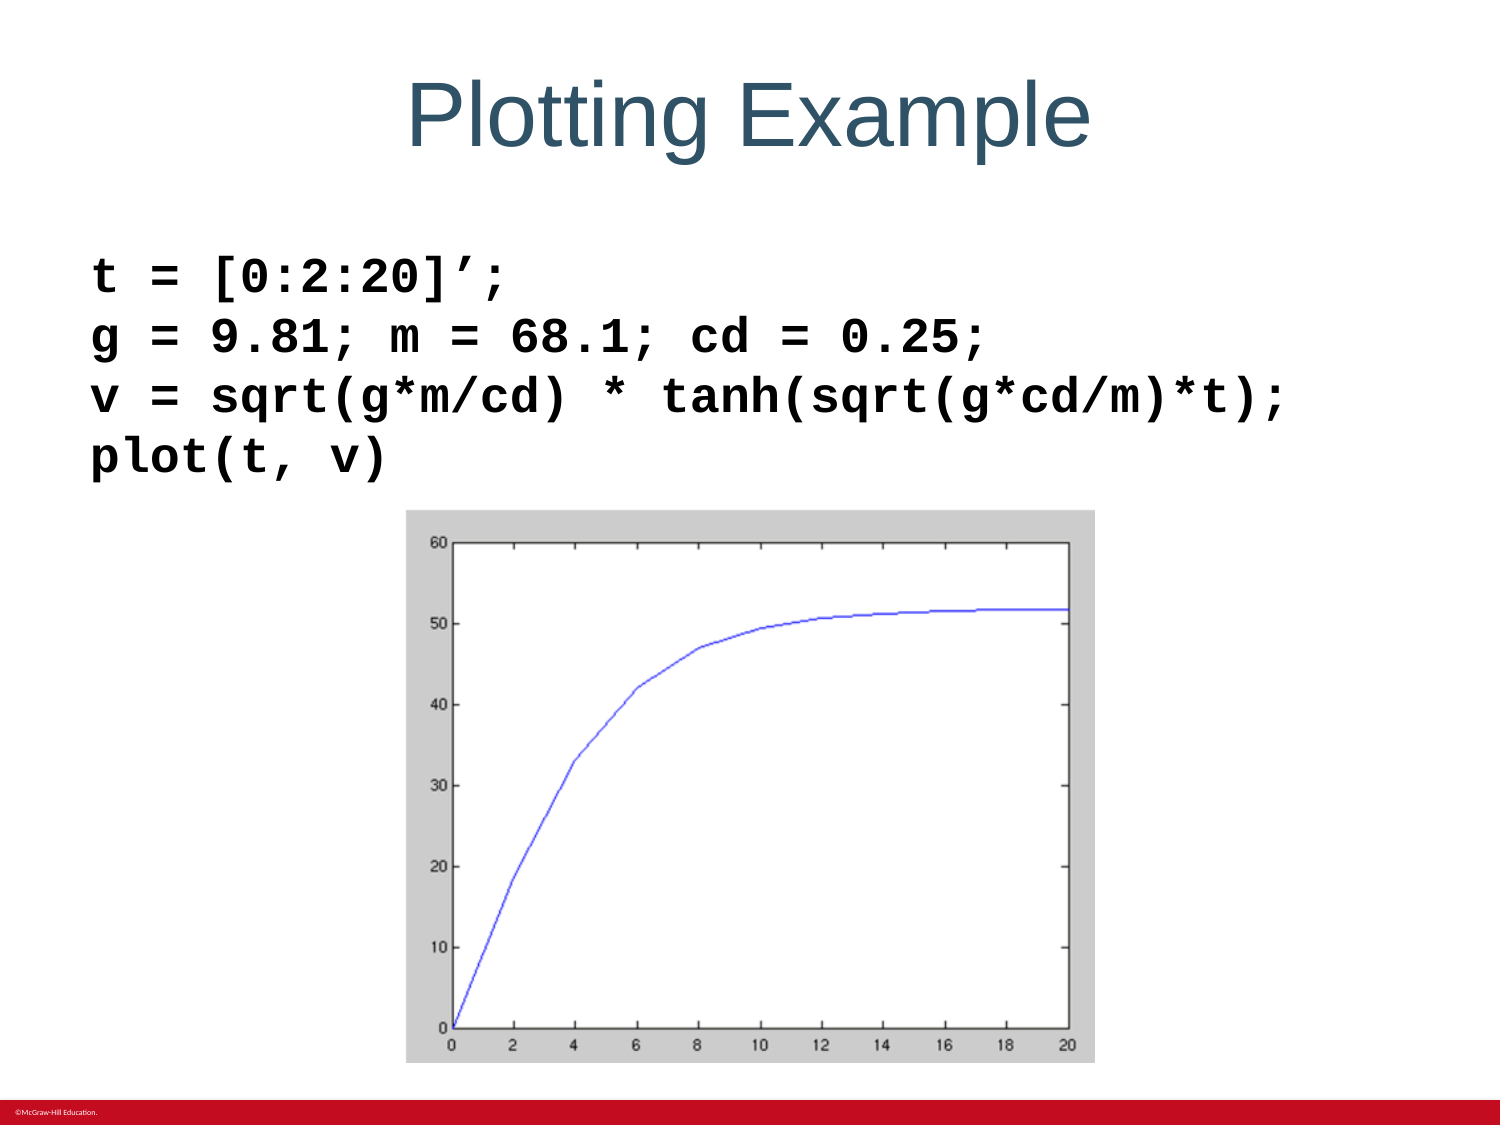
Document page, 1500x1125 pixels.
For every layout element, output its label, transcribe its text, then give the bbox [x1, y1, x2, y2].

list t = [0:2:20]’; g = 9.81; m = 68.1; cd = 0.25; v = sqrt(g*m/cd) * tanh(sqrt(g*cd/m)*t); plot(t, v) [75, 234, 1425, 505]
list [405, 509, 1095, 1063]
title Plotting Example [0, 12, 1500, 208]
